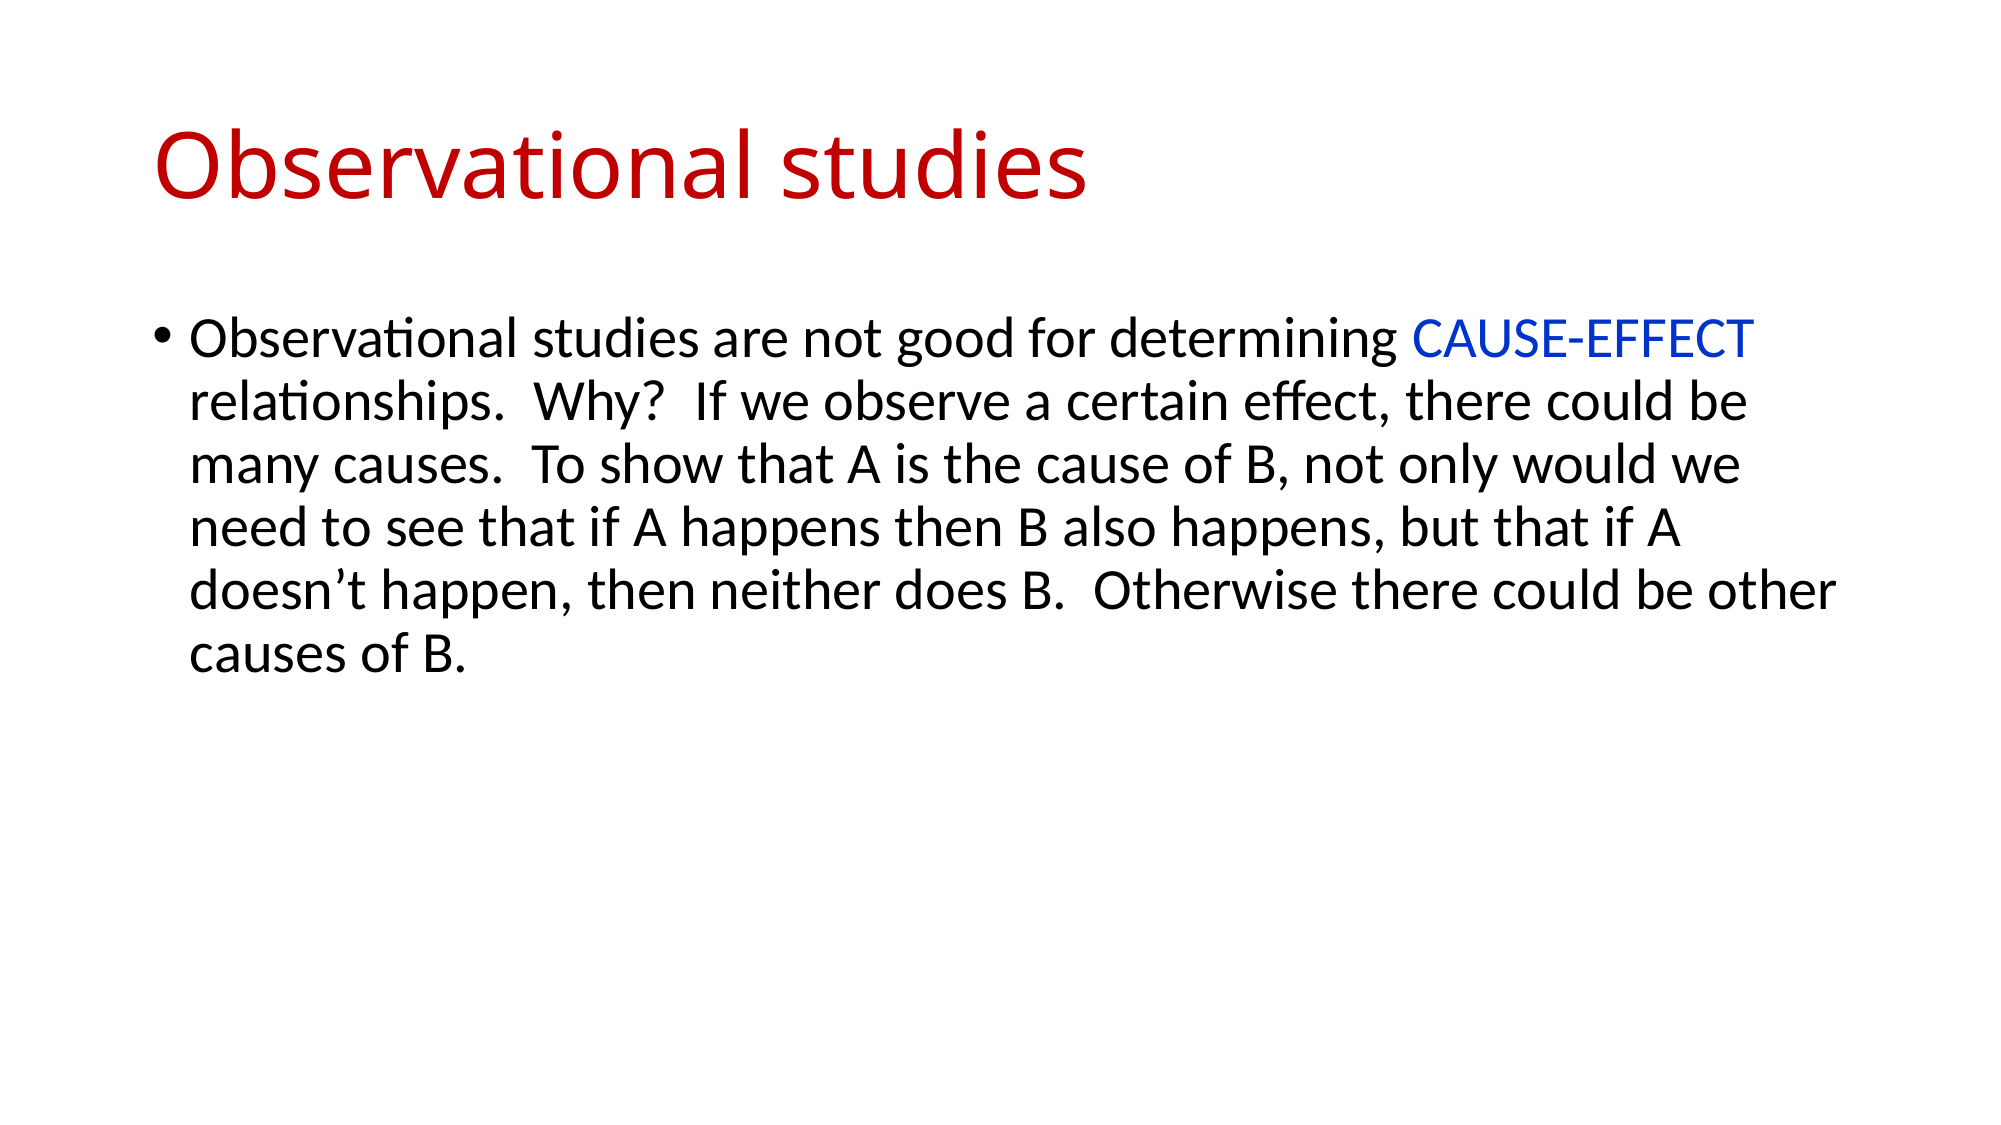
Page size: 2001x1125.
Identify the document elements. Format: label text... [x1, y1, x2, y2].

list Observational studies are not good for determining CAUSE-EFFECT relationships. Why? If we observe a certain effect, there could be many causes. To show that A is the cause of B, not only would we need to see that if A happens then B also happens, but that if A doesn’t happen, then neither does B. Otherwise there could be other causes of B. [137, 299, 1863, 1014]
title Observational studies [137, 59, 1863, 278]
